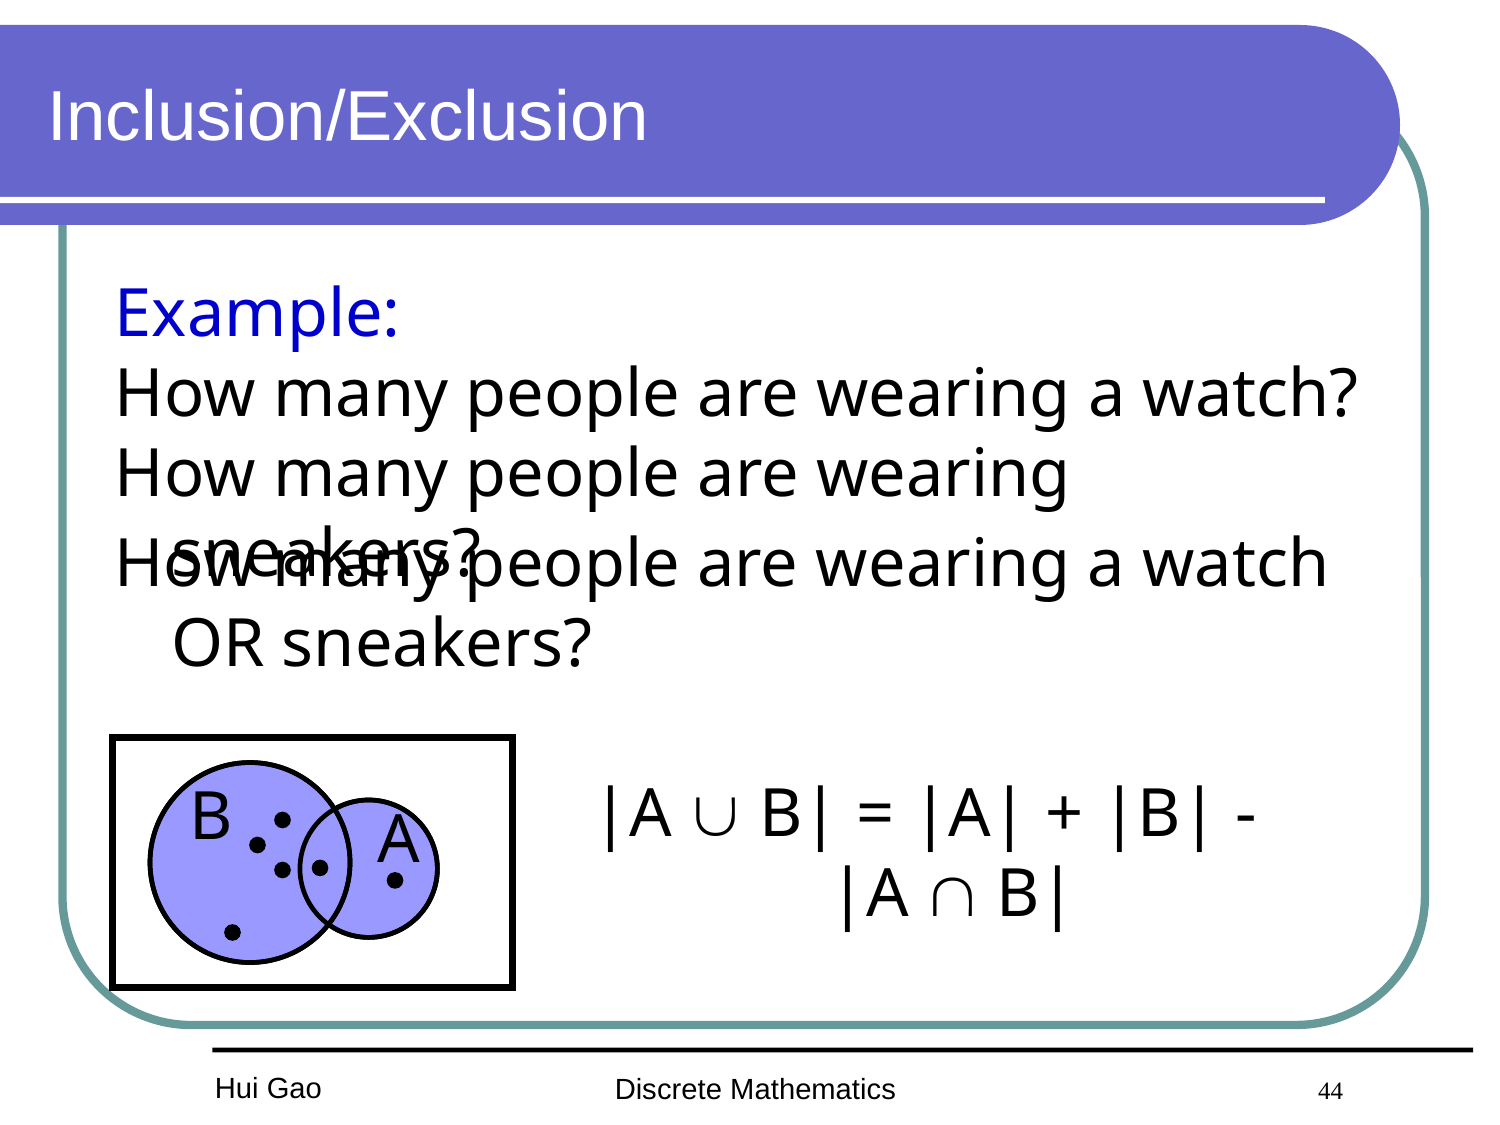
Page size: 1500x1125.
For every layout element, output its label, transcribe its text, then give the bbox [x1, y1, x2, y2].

list Example: How many people are wearing a watch? How many people are wearing sneakers? [99, 262, 1401, 988]
title Inclusion/Exclusion [31, 37, 1348, 188]
text_box How many people are wearing a watch OR sneakers? [99, 512, 1388, 663]
text_box |A  B| = |A| + |B| - |A  B| [562, 762, 1288, 850]
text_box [112, 737, 513, 988]
